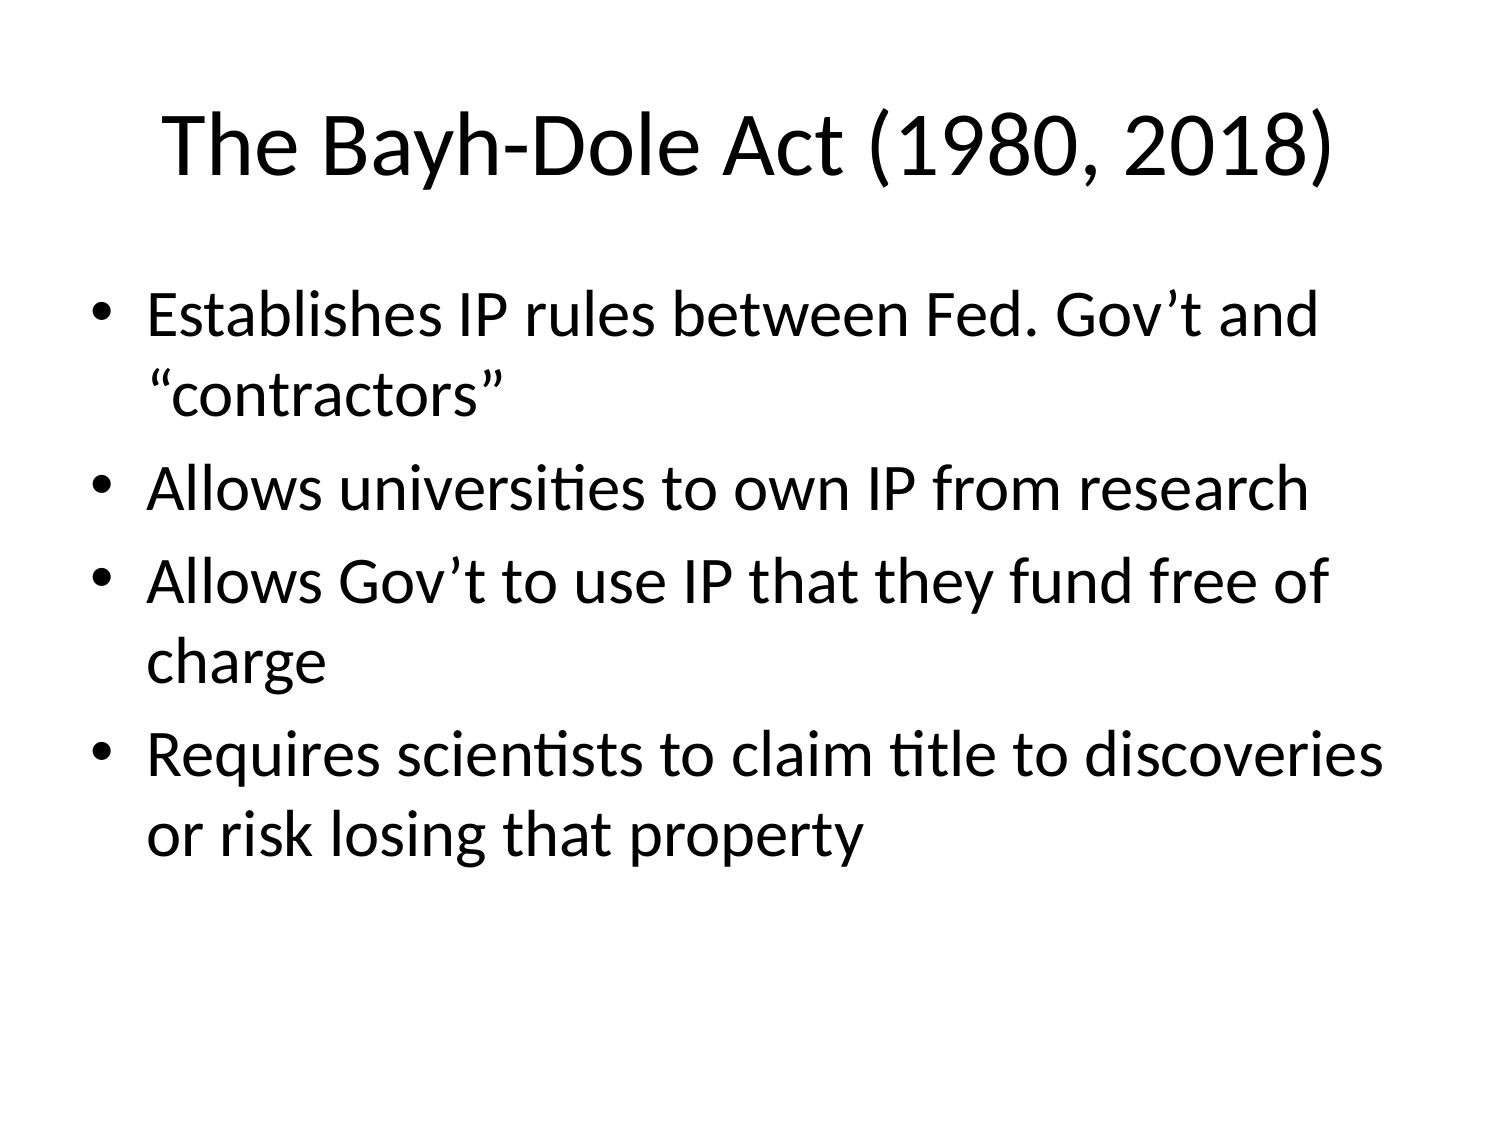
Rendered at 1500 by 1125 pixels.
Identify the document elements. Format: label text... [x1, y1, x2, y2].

list Establishes IP rules between Fed. Gov’t and “contractors” Allows universities to own IP from research Allows Gov’t to use IP that they fund free of charge Requires scientists to claim title to discoveries or risk losing that property [75, 262, 1425, 1005]
title The Bayh-Dole Act (1980, 2018) [75, 45, 1425, 233]
